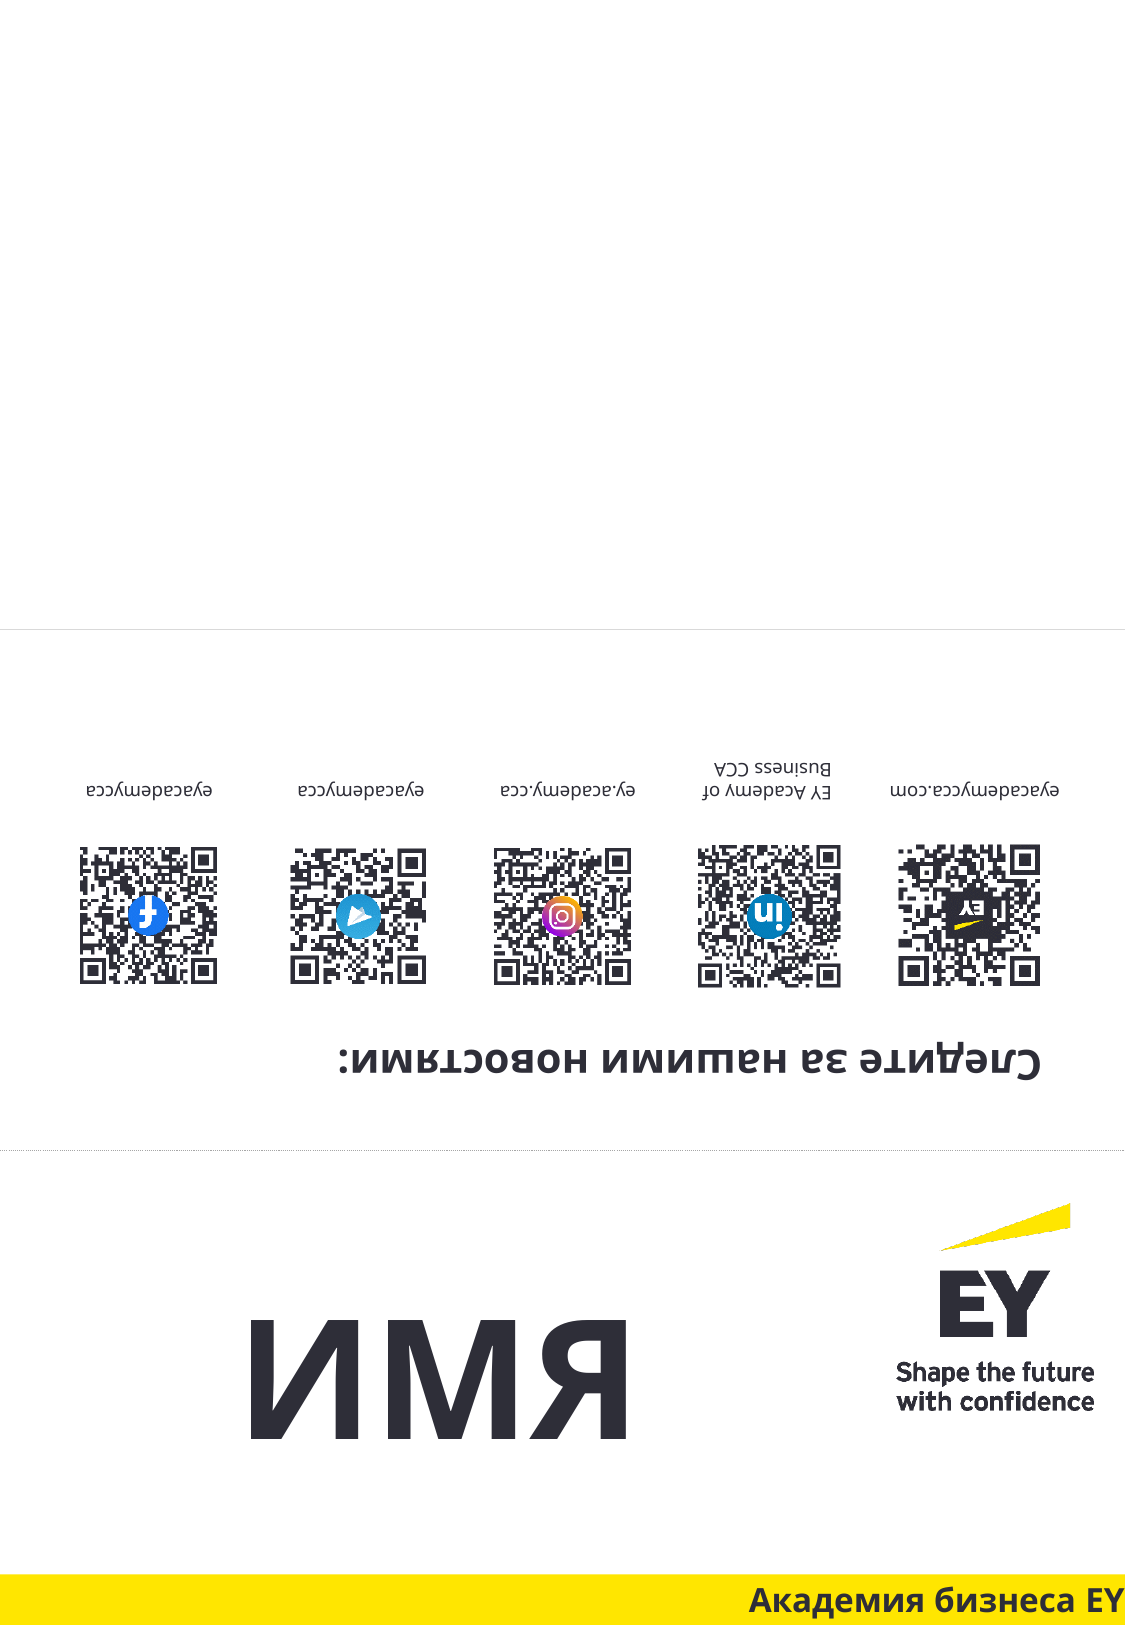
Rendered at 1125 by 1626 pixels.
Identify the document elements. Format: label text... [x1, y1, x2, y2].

text_box EY Academy of Business CCA [668, 752, 847, 813]
picture [282, 840, 434, 992]
picture [486, 840, 638, 992]
picture [71, 839, 224, 991]
text_box Академия бизнеса EY [734, 1571, 1125, 1625]
text_box eyacademycca.com [862, 775, 1075, 813]
text_box eyacademycca [49, 775, 228, 813]
text_box eyacademycca [228, 775, 421, 813]
text_box Следите за нашими новостями: [169, 1034, 1058, 1100]
picture [890, 836, 1048, 994]
text_box [0, 1573, 734, 1625]
text_box ey.academy.cca [421, 775, 651, 813]
text_box ИМЯ [0, 1265, 897, 1474]
picture [691, 838, 847, 994]
picture [896, 1203, 1094, 1411]
